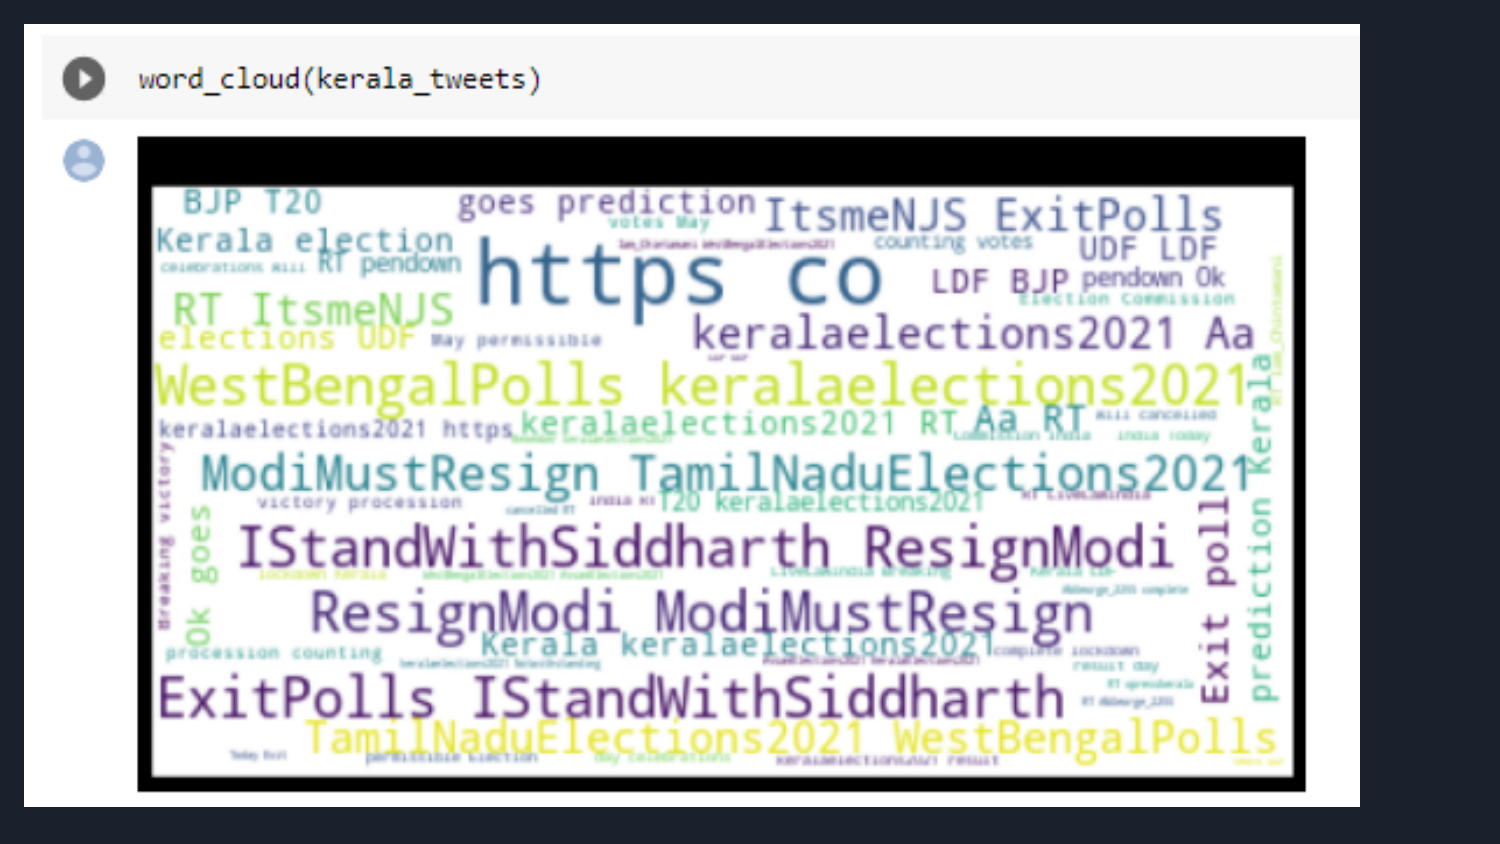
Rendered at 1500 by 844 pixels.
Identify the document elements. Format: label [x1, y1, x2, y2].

picture [24, 24, 1360, 807]
